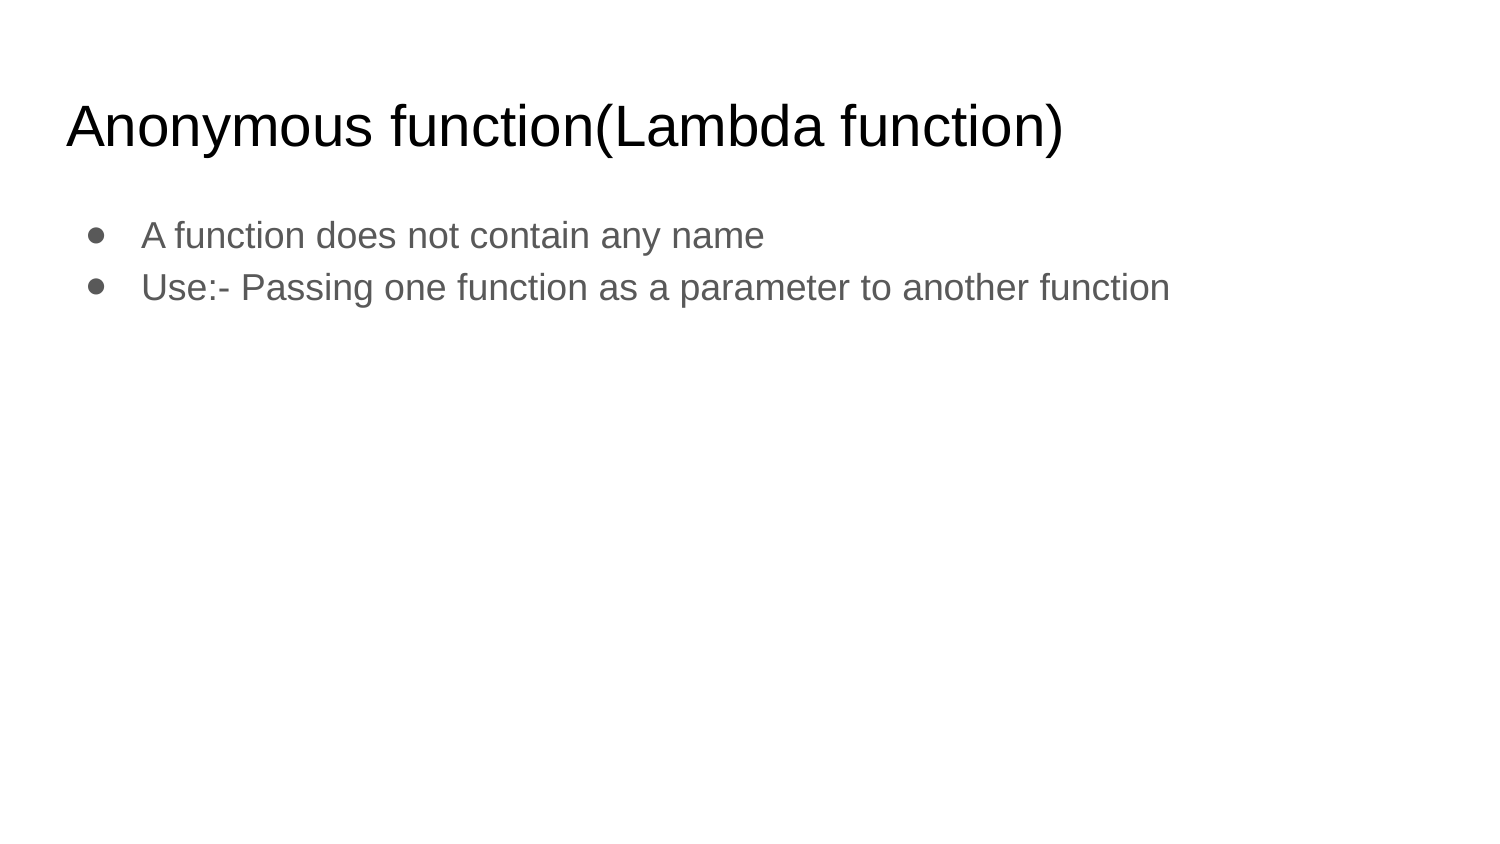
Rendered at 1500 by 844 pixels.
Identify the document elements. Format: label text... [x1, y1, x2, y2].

list A function does not contain any name Use:- Passing one function as a parameter to another function [51, 189, 1449, 750]
title Anonymous function(Lambda function) [51, 72, 1449, 167]
